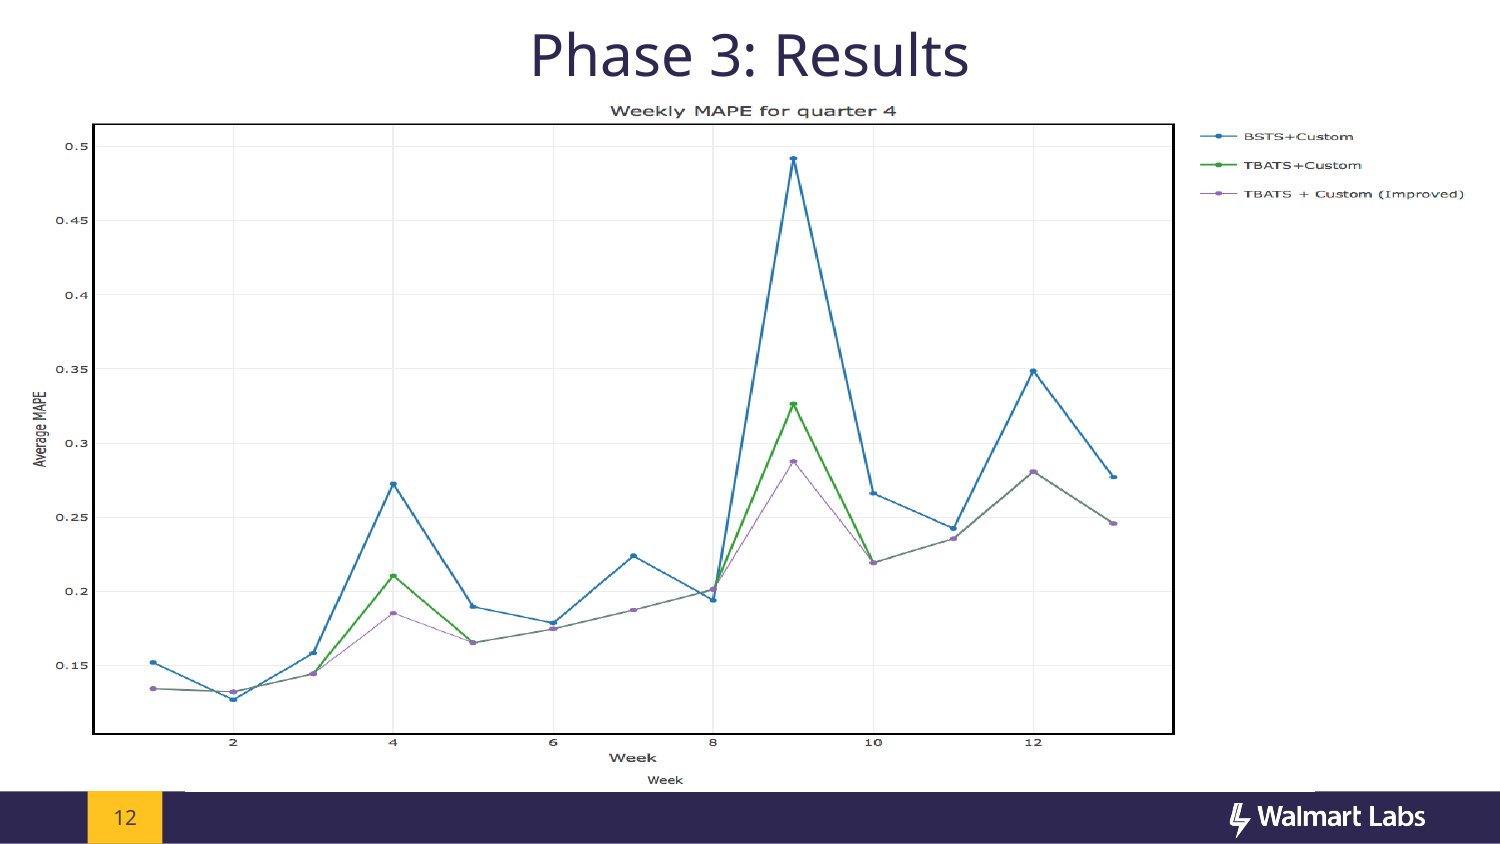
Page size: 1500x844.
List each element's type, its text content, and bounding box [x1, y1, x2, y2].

picture [5, 96, 1494, 792]
title Phase 3: Results [74, 9, 1426, 96]
slide_number 12 [87, 791, 163, 844]
picture [1224, 803, 1254, 839]
picture [1257, 799, 1365, 840]
picture [1367, 799, 1425, 840]
